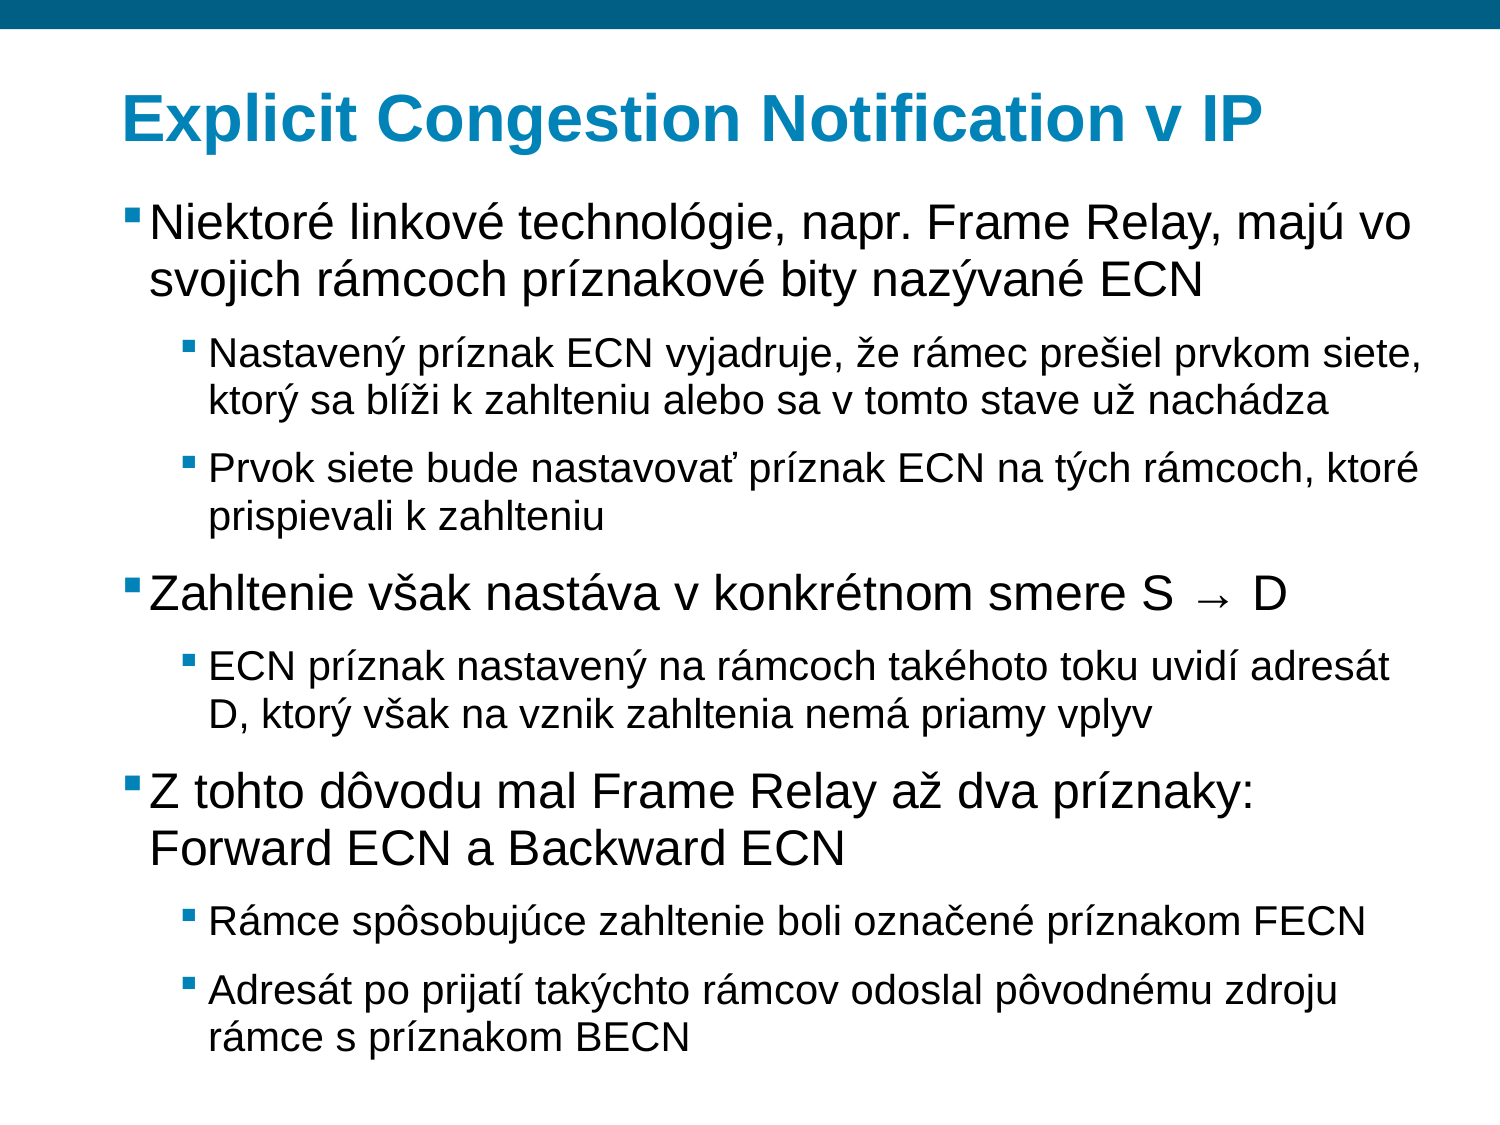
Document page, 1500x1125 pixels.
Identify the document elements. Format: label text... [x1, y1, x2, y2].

title Explicit Congestion Notification v IP [107, 50, 1444, 163]
list Niektoré linkové technológie, napr. Frame Relay, majú vo svojich rámcoch príznakové bity nazývané ECN Nastavený príznak ECN vyjadruje, že rámec prešiel prvkom siete, ktorý sa blíži k zahlteniu alebo sa v tomto stave už nachádza Prvok siete bude nastavovať príznak ECN na tých rámcoch, ktoré prispievali k zahlteniu Zahltenie však nastáva v konkrétnom smere S → D ECN príznak nastavený na rámcoch takéhoto toku uvidí adresát D, ktorý však na vznik zahltenia nemá priamy vplyv Z tohto dôvodu mal Frame Relay až dva príznaky: Forward ECN a Backward ECN Rámce spôsobujúce zahltenie boli označené príznakom FECN Adresát po prijatí takýchto rámcov odoslal pôvodnému zdroju rámce s príznakom BECN [107, 187, 1447, 1075]
